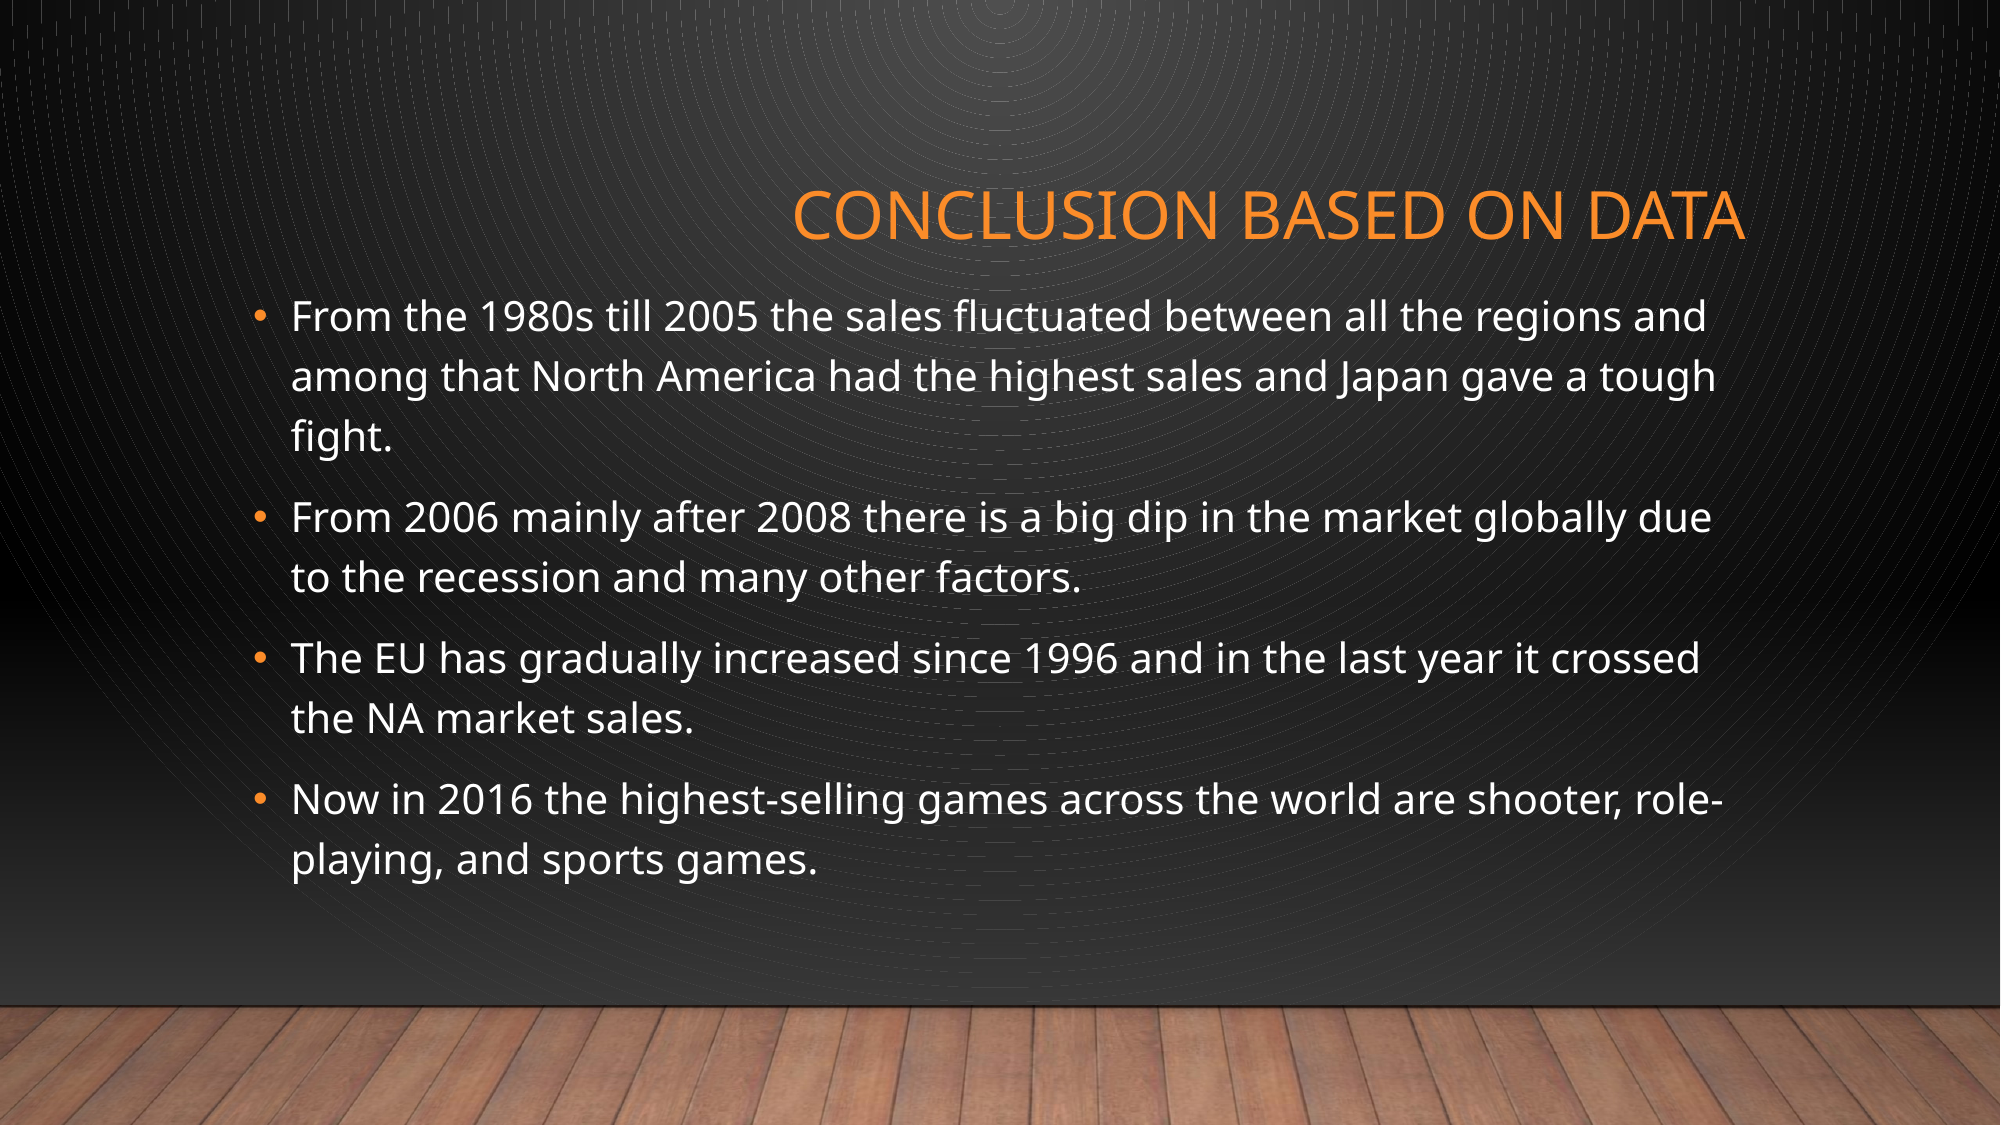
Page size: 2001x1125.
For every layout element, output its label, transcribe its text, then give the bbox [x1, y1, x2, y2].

list From the 1980s till 2005 the sales fluctuated between all the regions and among that North America had the highest sales and Japan gave a tough fight. From 2006 mainly after 2008 there is a big dip in the market globally due to the recession and many other factors. The EU has gradually increased since 1996 and in the last year it crossed the NA market sales. Now in 2016 the highest-selling games across the world are shooter, role-playing, and sports games. [238, 272, 1763, 897]
picture [0, 1005, 2000, 1125]
title Conclusion based on data [238, 131, 1763, 272]
